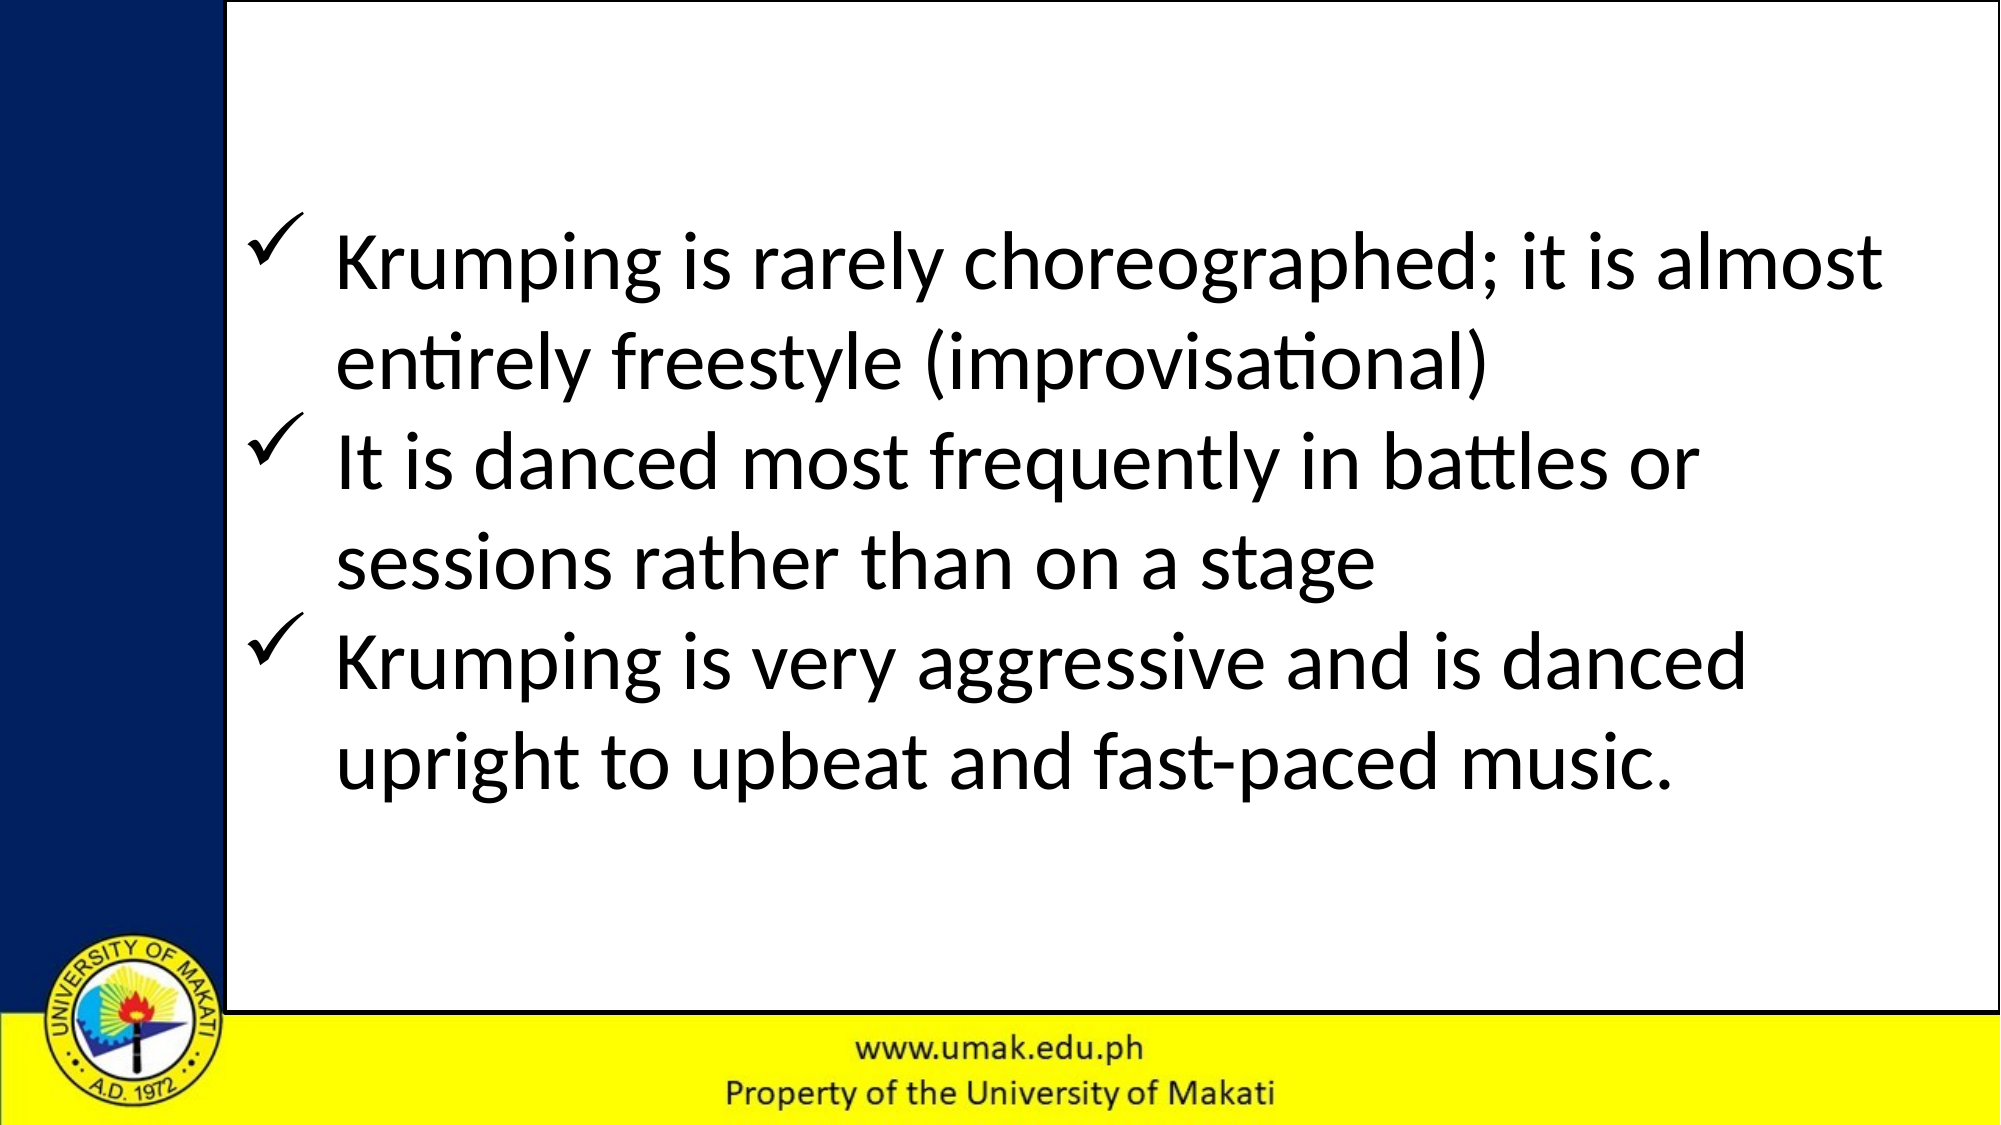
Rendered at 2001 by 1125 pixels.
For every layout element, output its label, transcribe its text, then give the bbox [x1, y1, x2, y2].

text_box Krumping is rarely choreographed; it is almost entirely freestyle (improvisational) It is danced most frequently in battles or sessions rather than on a stage Krumping is very aggressive and is danced upright to upbeat and fast-paced music. [223, 0, 2000, 1015]
picture [0, 0, 2000, 1125]
